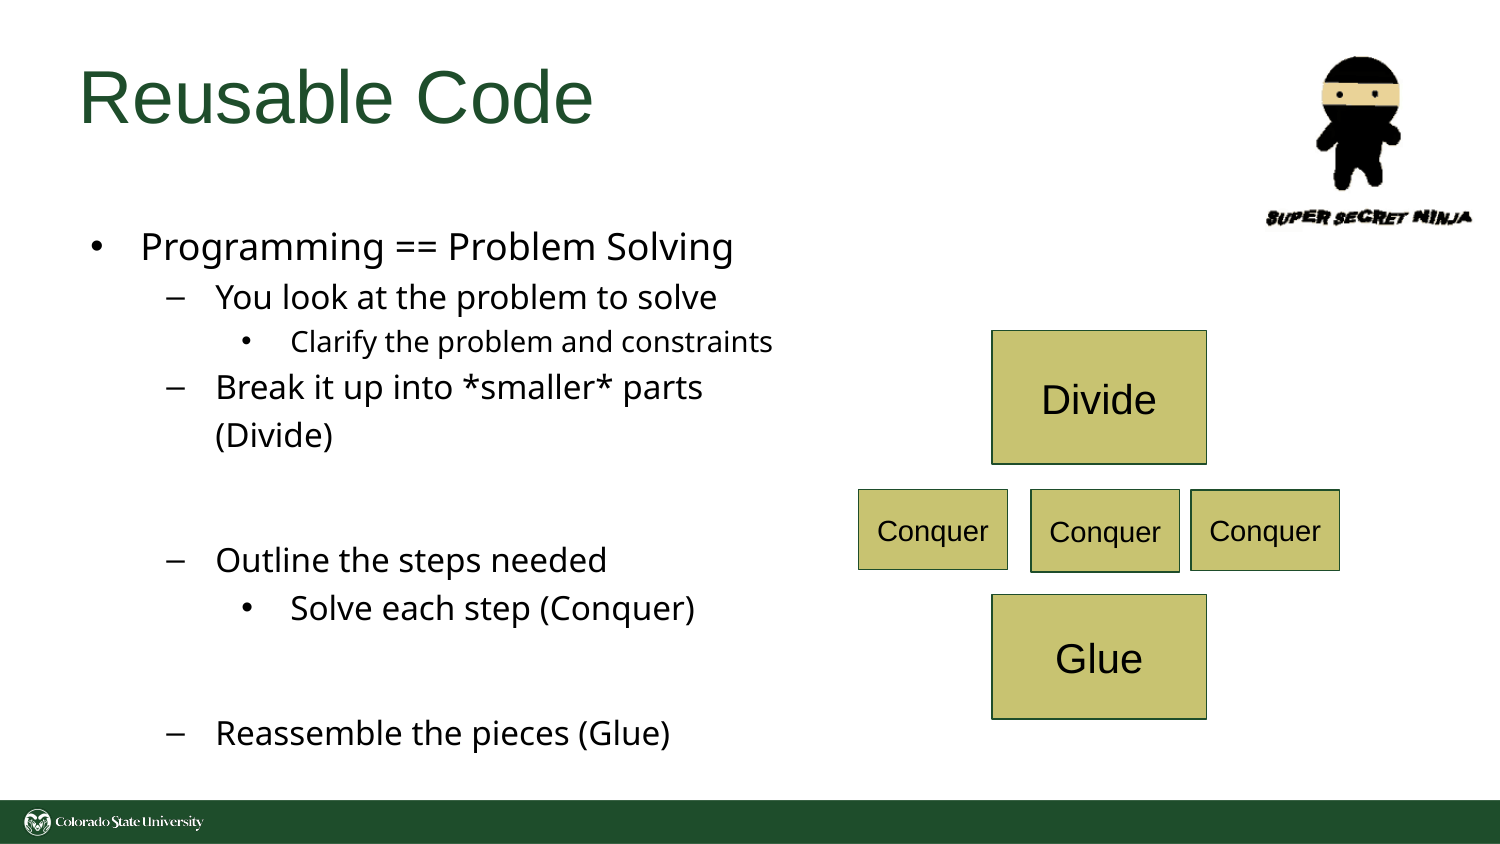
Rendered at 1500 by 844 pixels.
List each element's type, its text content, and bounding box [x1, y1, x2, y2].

text_box Divide [992, 330, 1207, 465]
list Programming == Problem Solving You look at the problem to solve Clarify the problem and constraints Break it up into *smaller* parts (Divide) Outline the steps needed Solve each step (Conquer) Reassemble the pieces (Glue) Completed program [55, 204, 826, 775]
title Reusable Code [68, 38, 1260, 149]
text_box Conquer [1030, 489, 1180, 572]
text_box Conquer [858, 489, 1008, 570]
text_box Glue [992, 594, 1207, 719]
picture [16, 800, 212, 844]
text_box Conquer [1190, 489, 1340, 571]
picture [1265, 0, 1500, 232]
